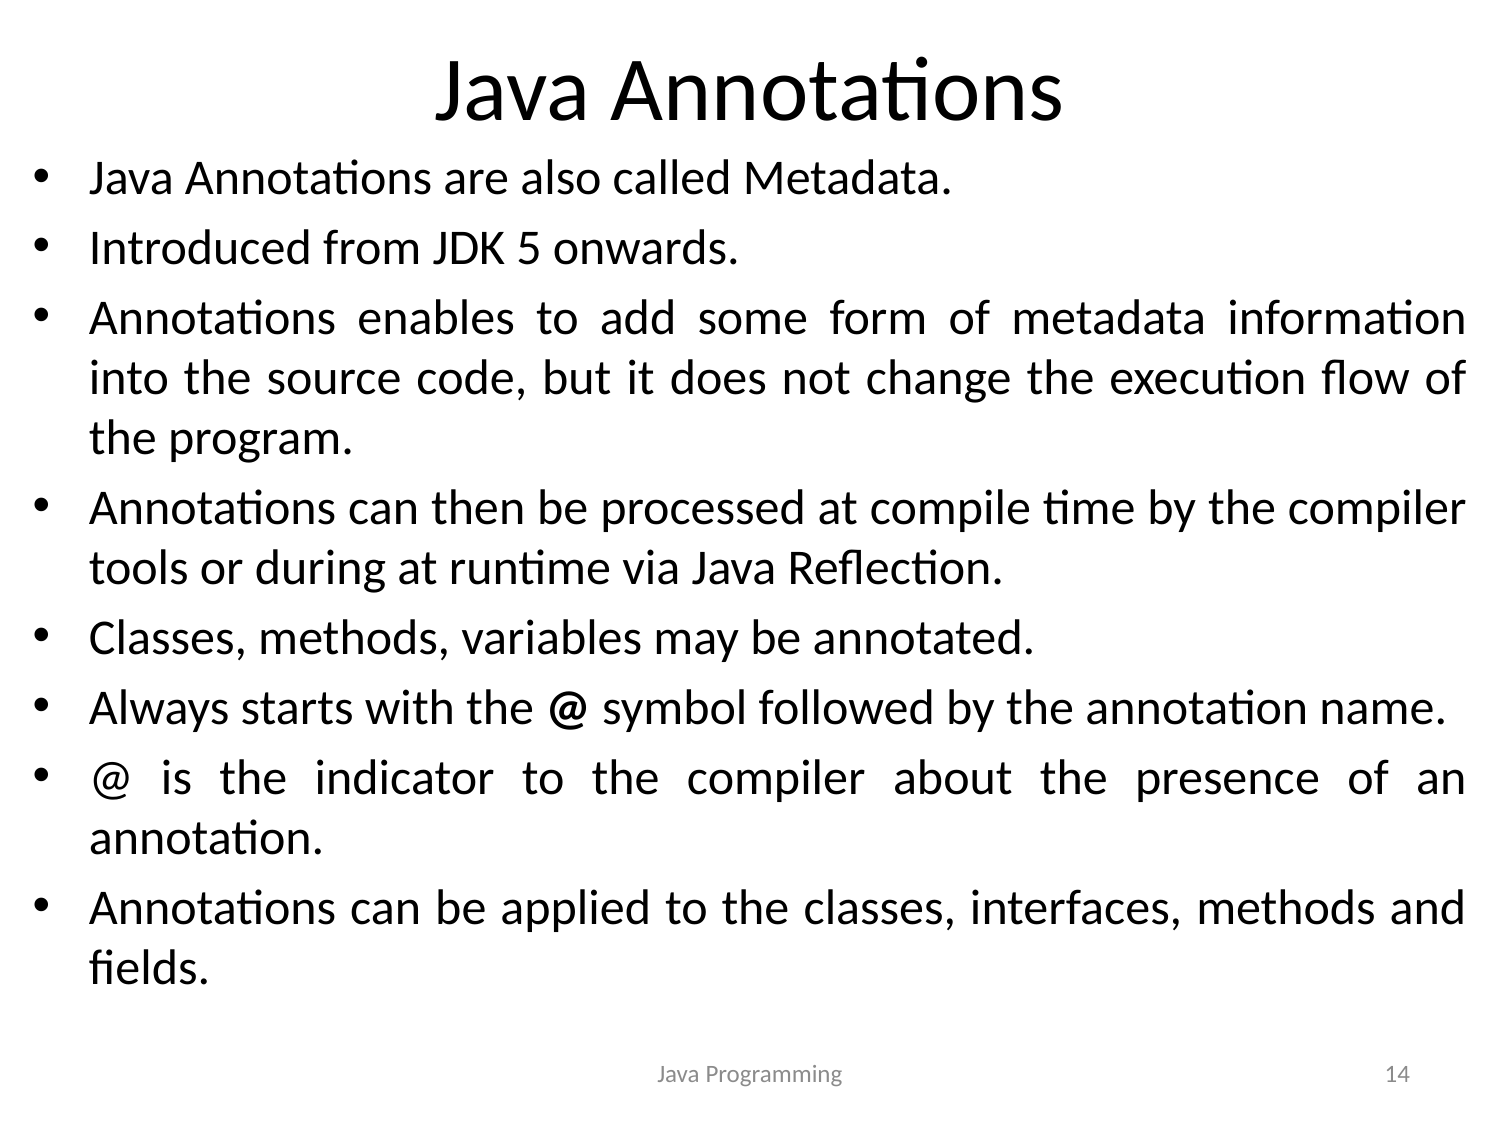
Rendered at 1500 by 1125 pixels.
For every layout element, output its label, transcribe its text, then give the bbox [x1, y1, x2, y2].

list Java Annotations are also called Metadata. Introduced from JDK 5 onwards. Annotations enables to add some form of metadata information into the source code, but it does not change the execution flow of the program. Annotations can then be processed at compile time by the compiler tools or during at runtime via Java Reflection. Classes, methods, variables may be annotated. Always starts with the @ symbol followed by the annotation name. @ is the indicator to the compiler about the presence of an annotation. Annotations can be applied to the classes, interfaces, methods and fields. [17, 137, 1483, 1047]
title Java Annotations [75, 7, 1425, 137]
slide_number 14 [1074, 1042, 1425, 1103]
footer Java Programming [512, 1042, 988, 1103]
